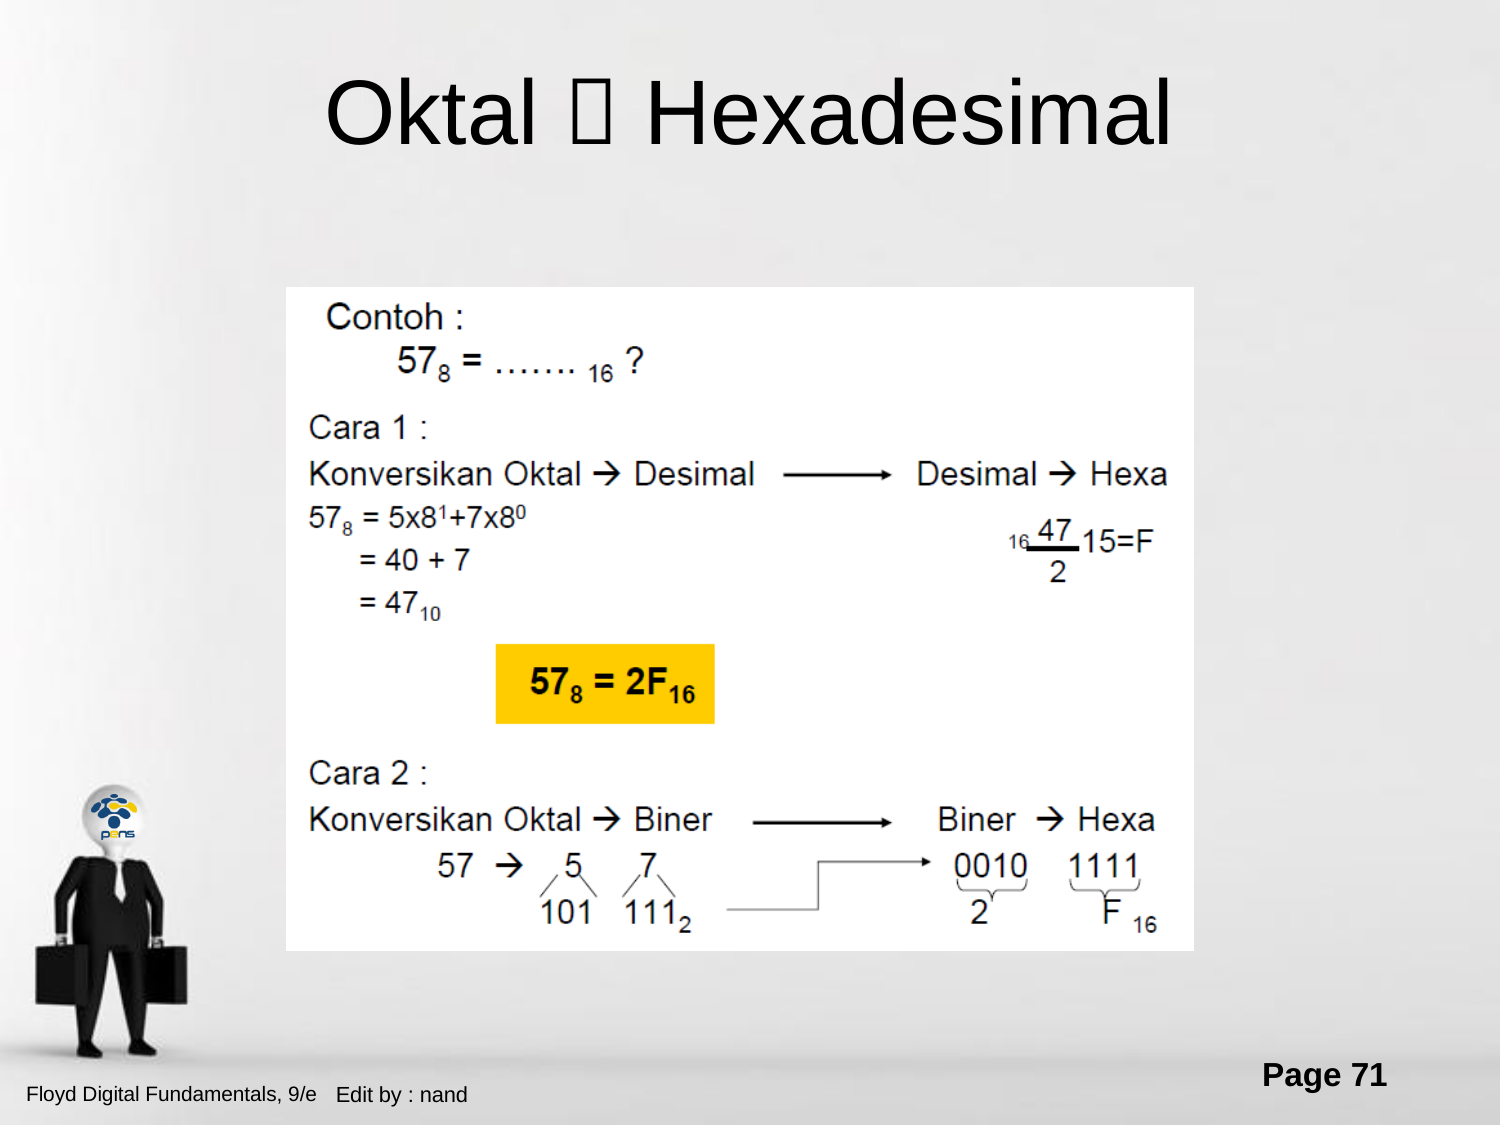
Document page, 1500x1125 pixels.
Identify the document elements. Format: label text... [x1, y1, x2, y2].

title Oktal  Hexadesimal [75, 45, 1425, 233]
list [286, 287, 1194, 951]
picture [0, 0, 1500, 1125]
